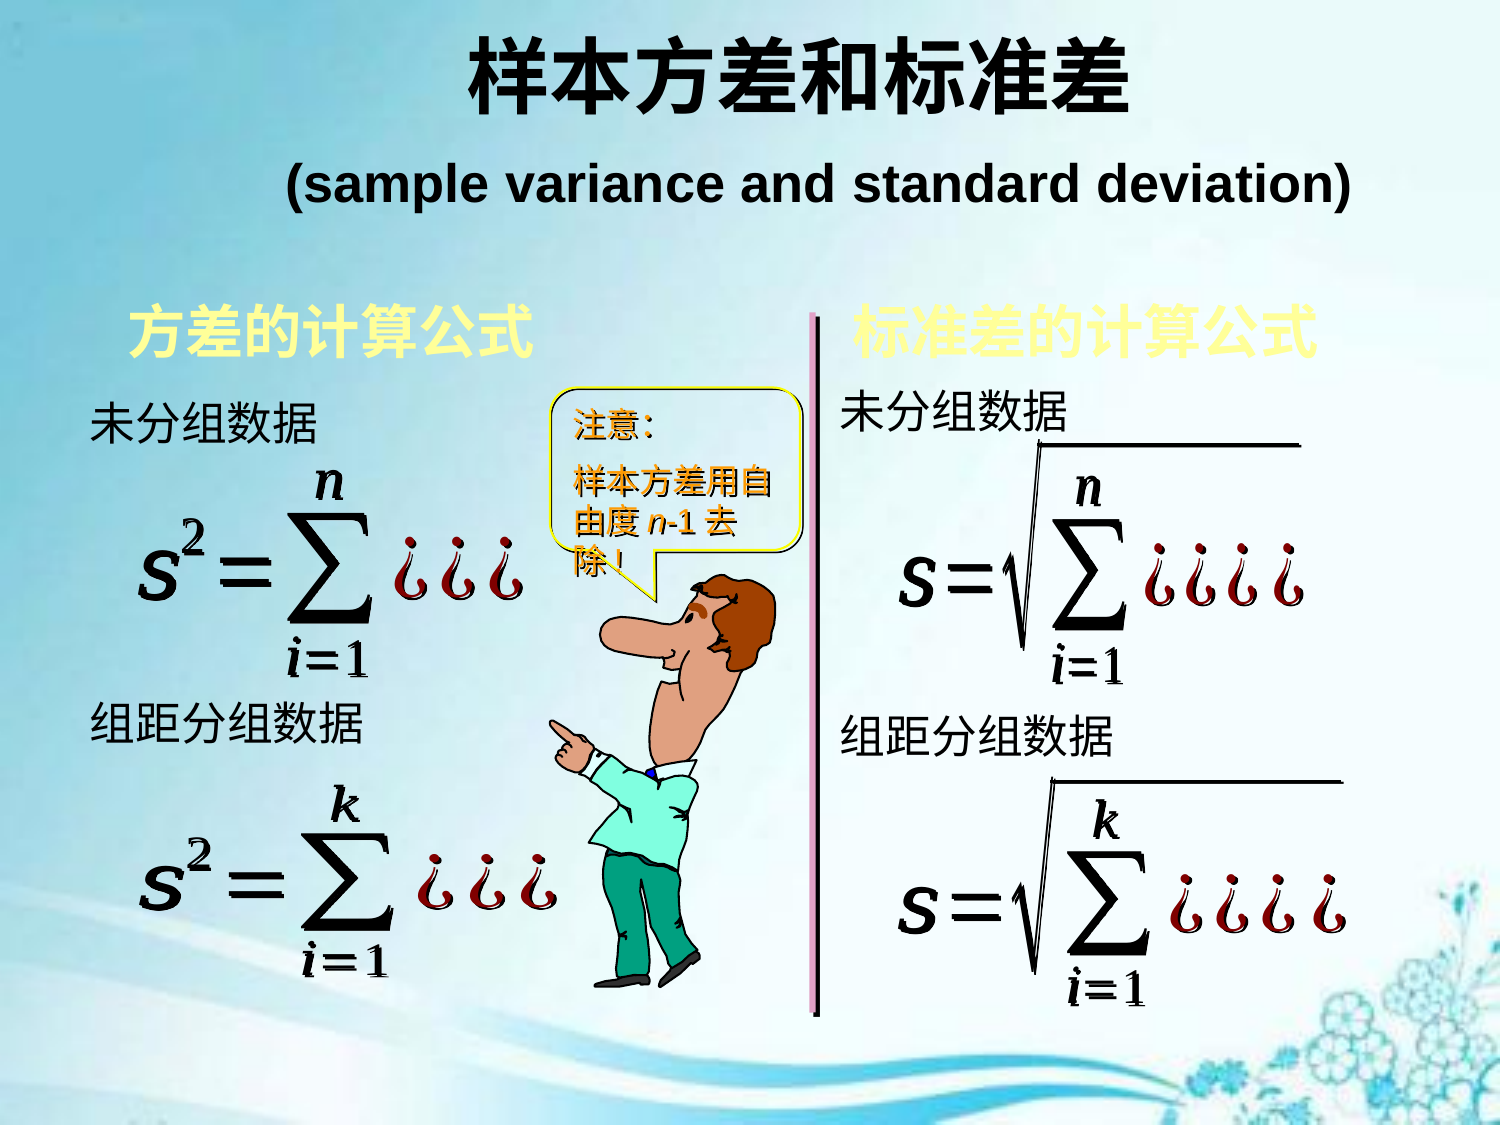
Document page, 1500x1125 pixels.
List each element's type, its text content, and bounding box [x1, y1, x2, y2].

text_box 组距分组数据 [824, 699, 1200, 770]
title 样本方差和标准差 (sample variance and standard deviation) [218, 39, 1382, 215]
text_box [549, 312, 813, 1013]
picture [0, 0, 1500, 1125]
text_box 方差的计算公式 [112, 287, 588, 373]
list 未分组数据 [825, 375, 1138, 450]
text_box 组距分组数据 [74, 687, 438, 758]
text_box 未分组数据 [74, 387, 388, 480]
text_box 标准差的计算公式 [837, 287, 1400, 373]
